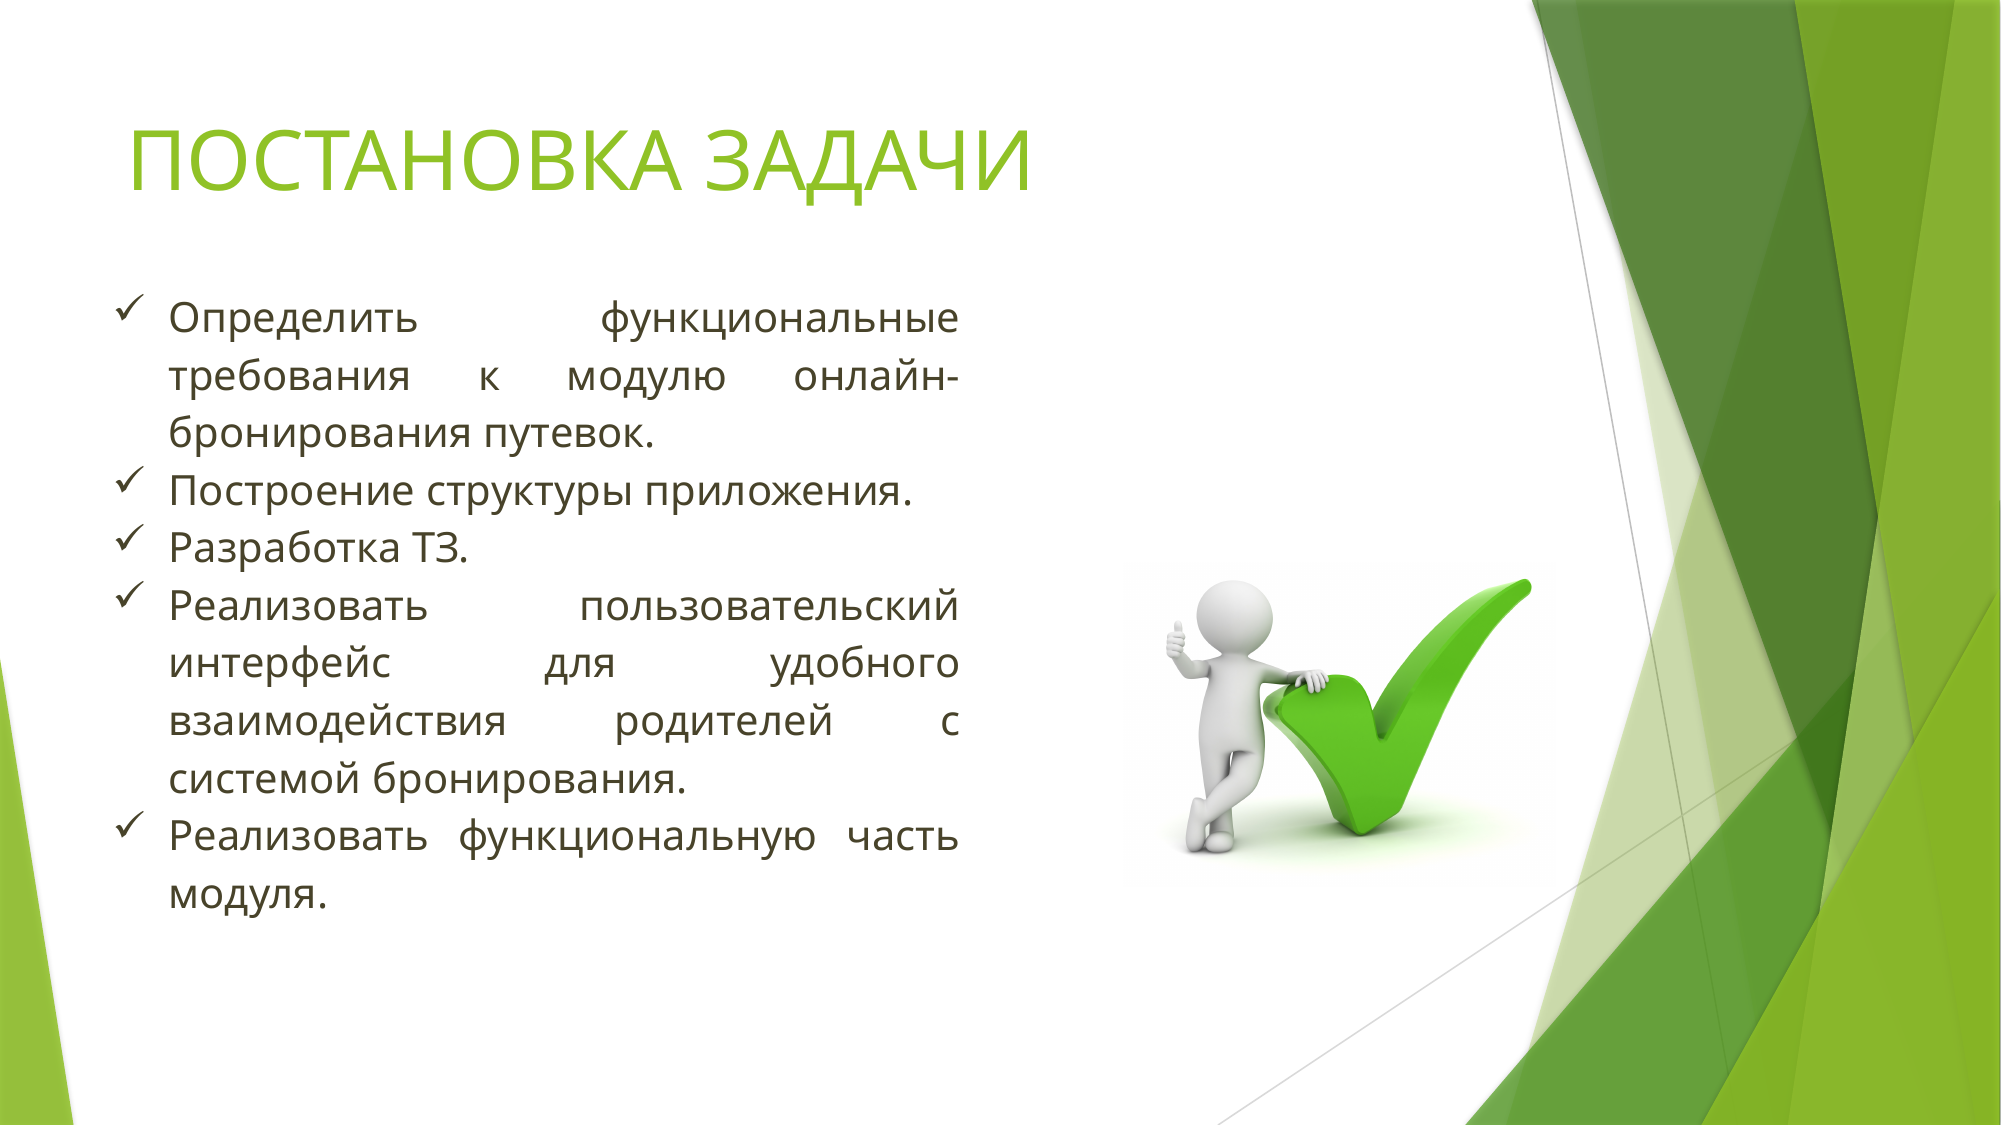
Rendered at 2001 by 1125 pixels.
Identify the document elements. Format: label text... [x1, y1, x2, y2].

picture [1122, 561, 1556, 887]
title ПОСТАНОВКА ЗАДАЧИ [111, 99, 1522, 317]
text_box Определить функциональные требования к модулю онлайн-бронирования путевок. Построение структуры приложения. Разработка ТЗ. Реализовать пользовательский интерфейс для удобного взаимодействия родителей с системой бронирования. Реализовать функциональную часть модуля. [97, 276, 975, 924]
